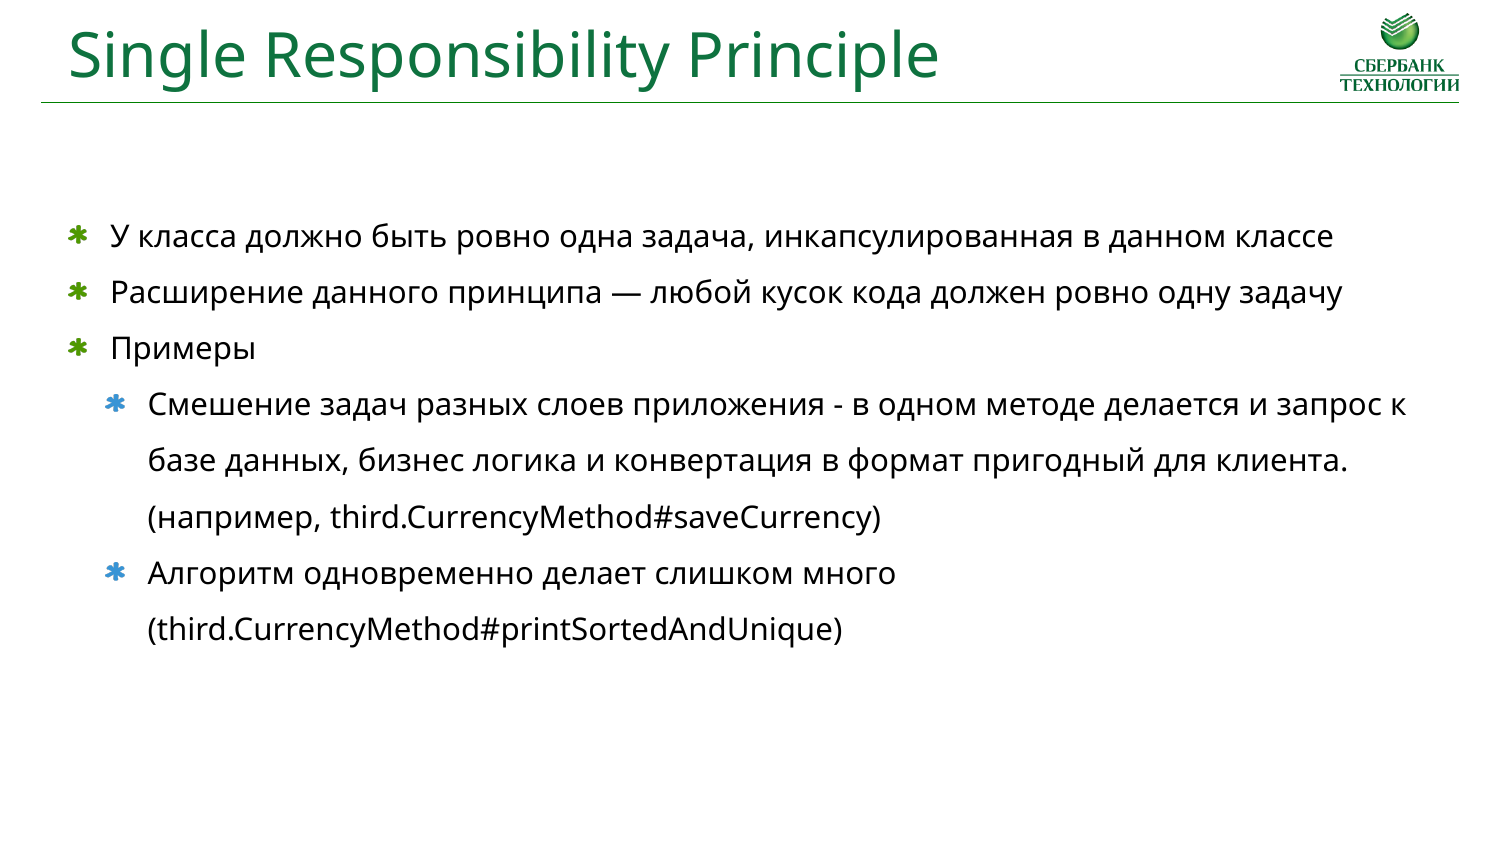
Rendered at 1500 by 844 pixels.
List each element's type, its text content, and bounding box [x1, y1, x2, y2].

picture [1436, 13, 1459, 91]
picture [68, 282, 87, 300]
text_box Single Responsibility Principle [64, 10, 1436, 94]
picture [68, 338, 87, 356]
picture [105, 394, 125, 412]
text_box У класса должно быть ровно одна задача, инкапсулированная в данном классе Расширение данного принципа — любой кусок кода должен ровно одну задачу Примеры Смешение задач разных слоев приложения - в одном методе делается и запрос к базе данных, бизнес логика и конвертация в формат пригодный для клиента. (например, third.CurrencyMethod#saveCurrency) Алгоритм одновременно делает слишком много (third.CurrencyMethod#printSortedAndUnique) [64, 193, 1436, 651]
picture [105, 562, 125, 581]
picture [68, 225, 87, 244]
